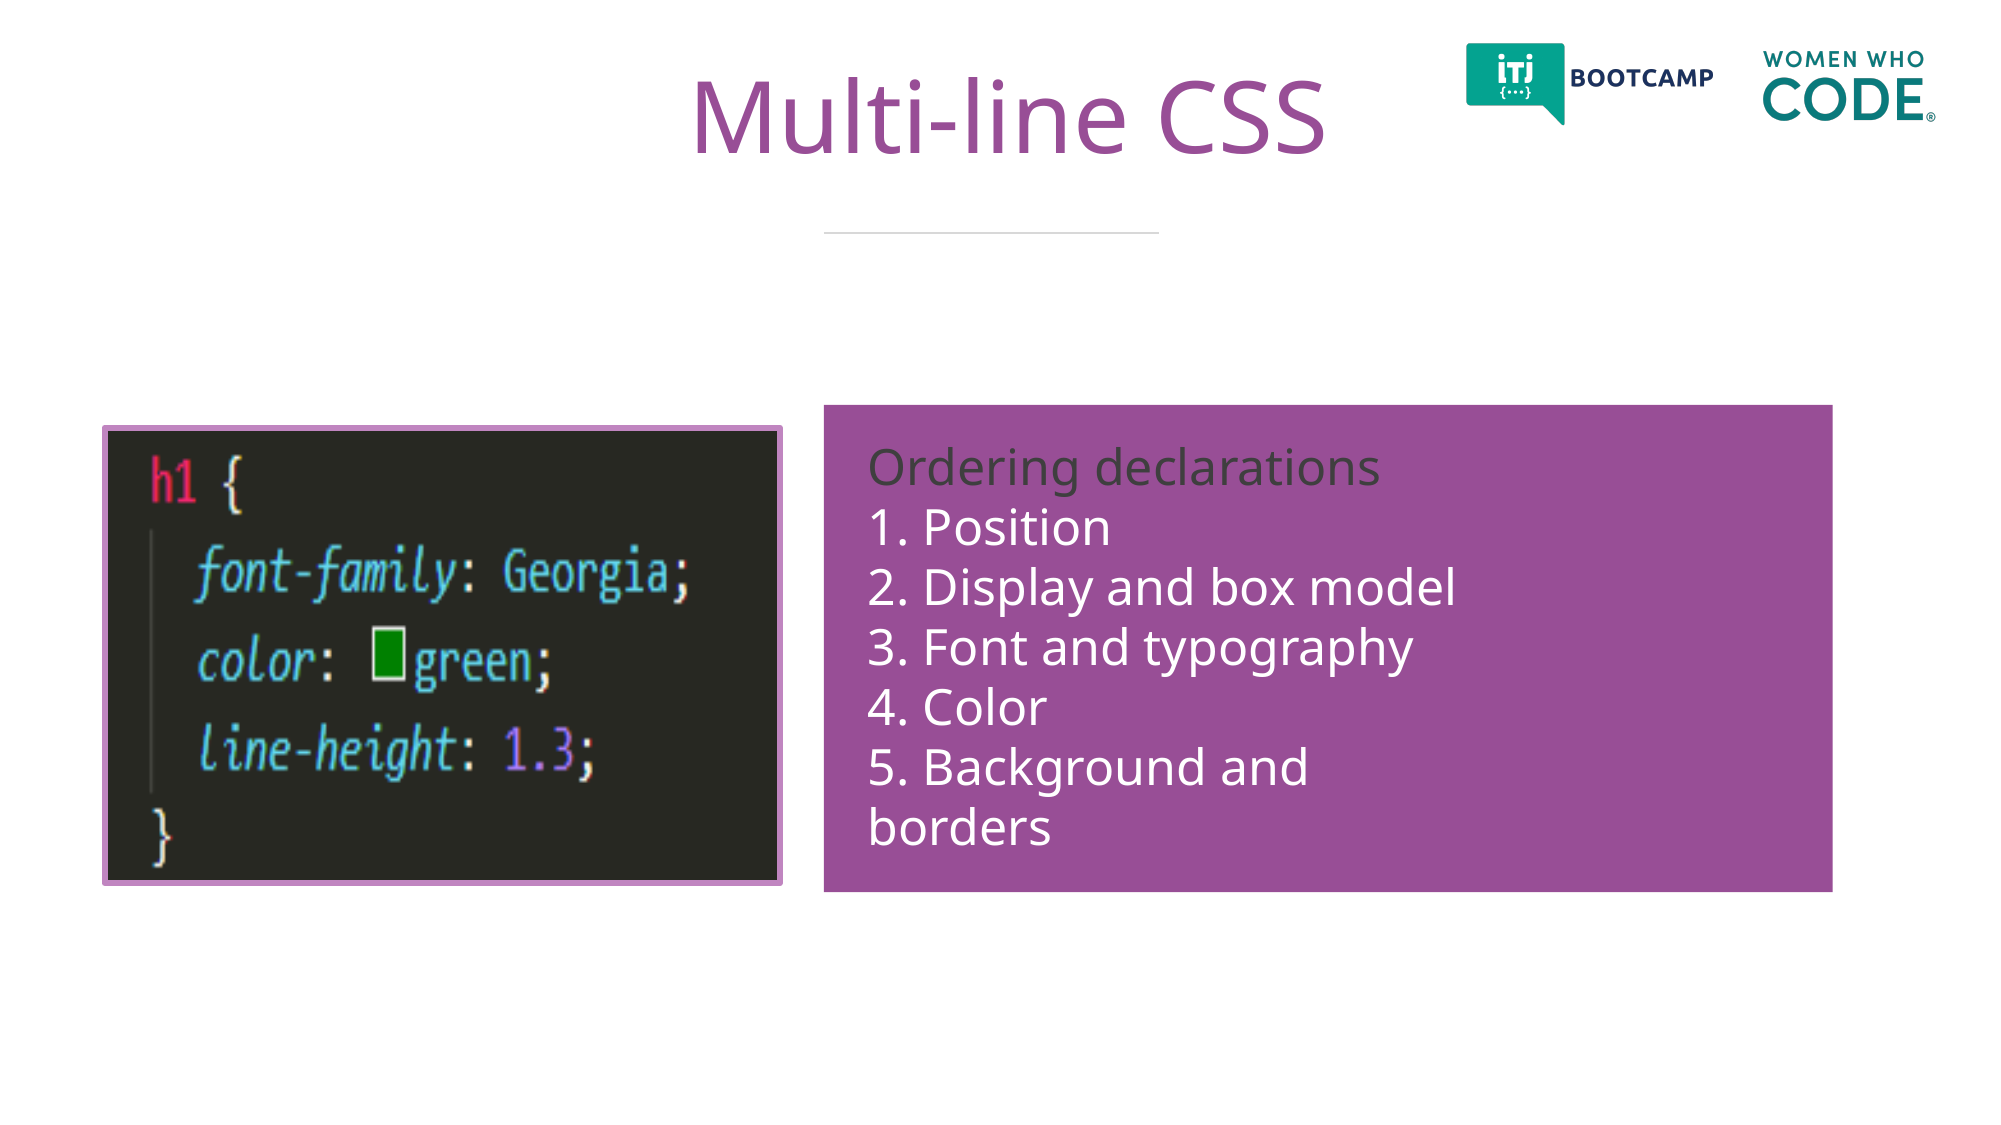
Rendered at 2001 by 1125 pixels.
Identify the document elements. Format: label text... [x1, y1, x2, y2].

text_box Ordering declarations 1. Position 2. Display and box model 3. Font and typography 4. Color 5. Background and borders [948, 404, 1833, 893]
title Multi-line CSS [77, 75, 1941, 168]
picture [1754, 35, 1948, 127]
picture [1463, 35, 1716, 75]
picture [0, 358, 944, 953]
